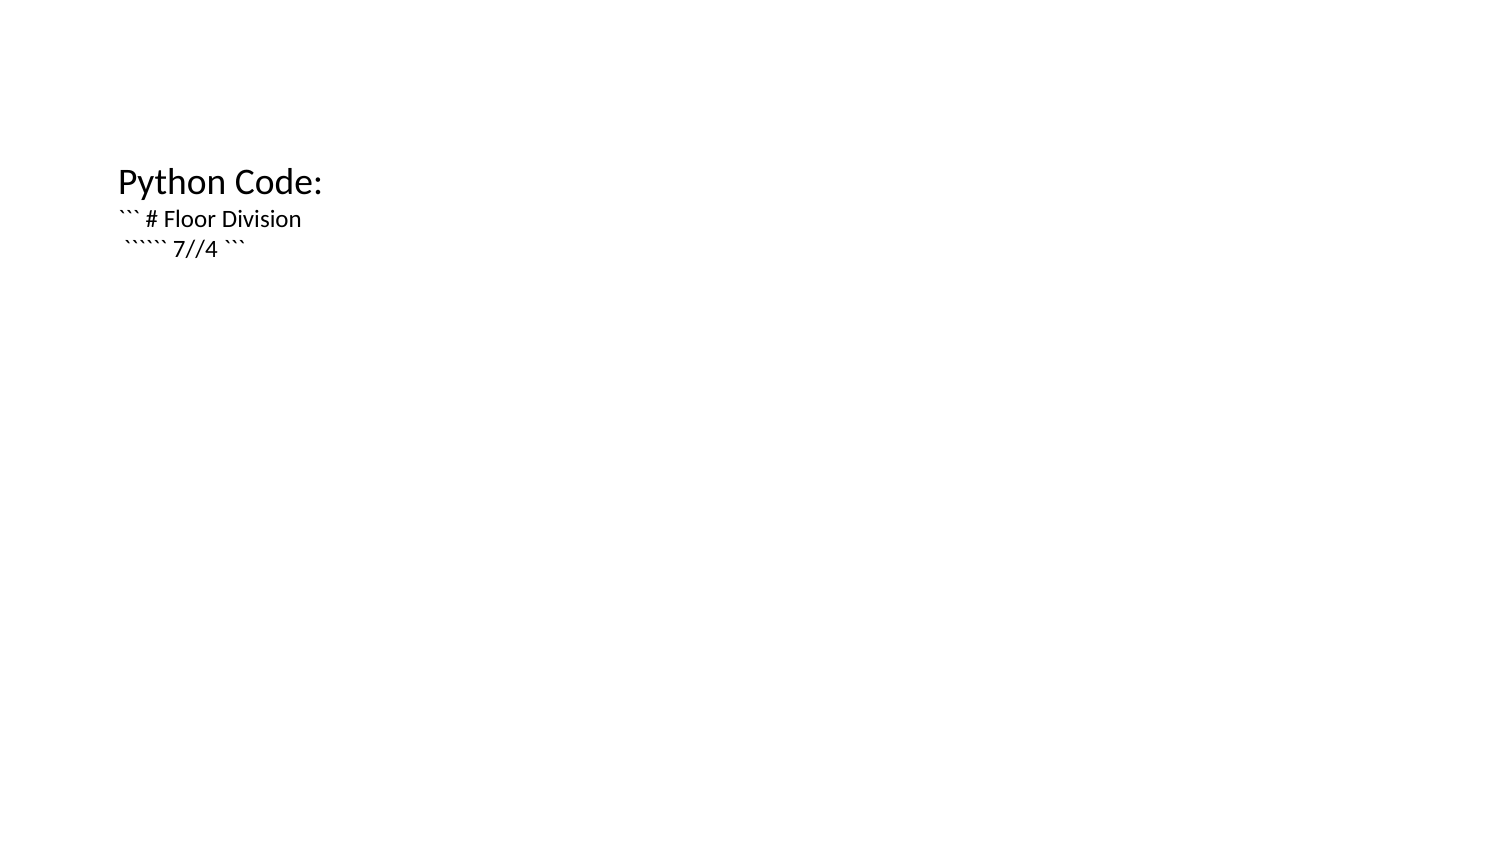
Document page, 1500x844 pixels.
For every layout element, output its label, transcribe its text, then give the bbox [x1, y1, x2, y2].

text_box Python Code: ``` # Floor Division `````` 7//4 ``` [103, 150, 347, 300]
